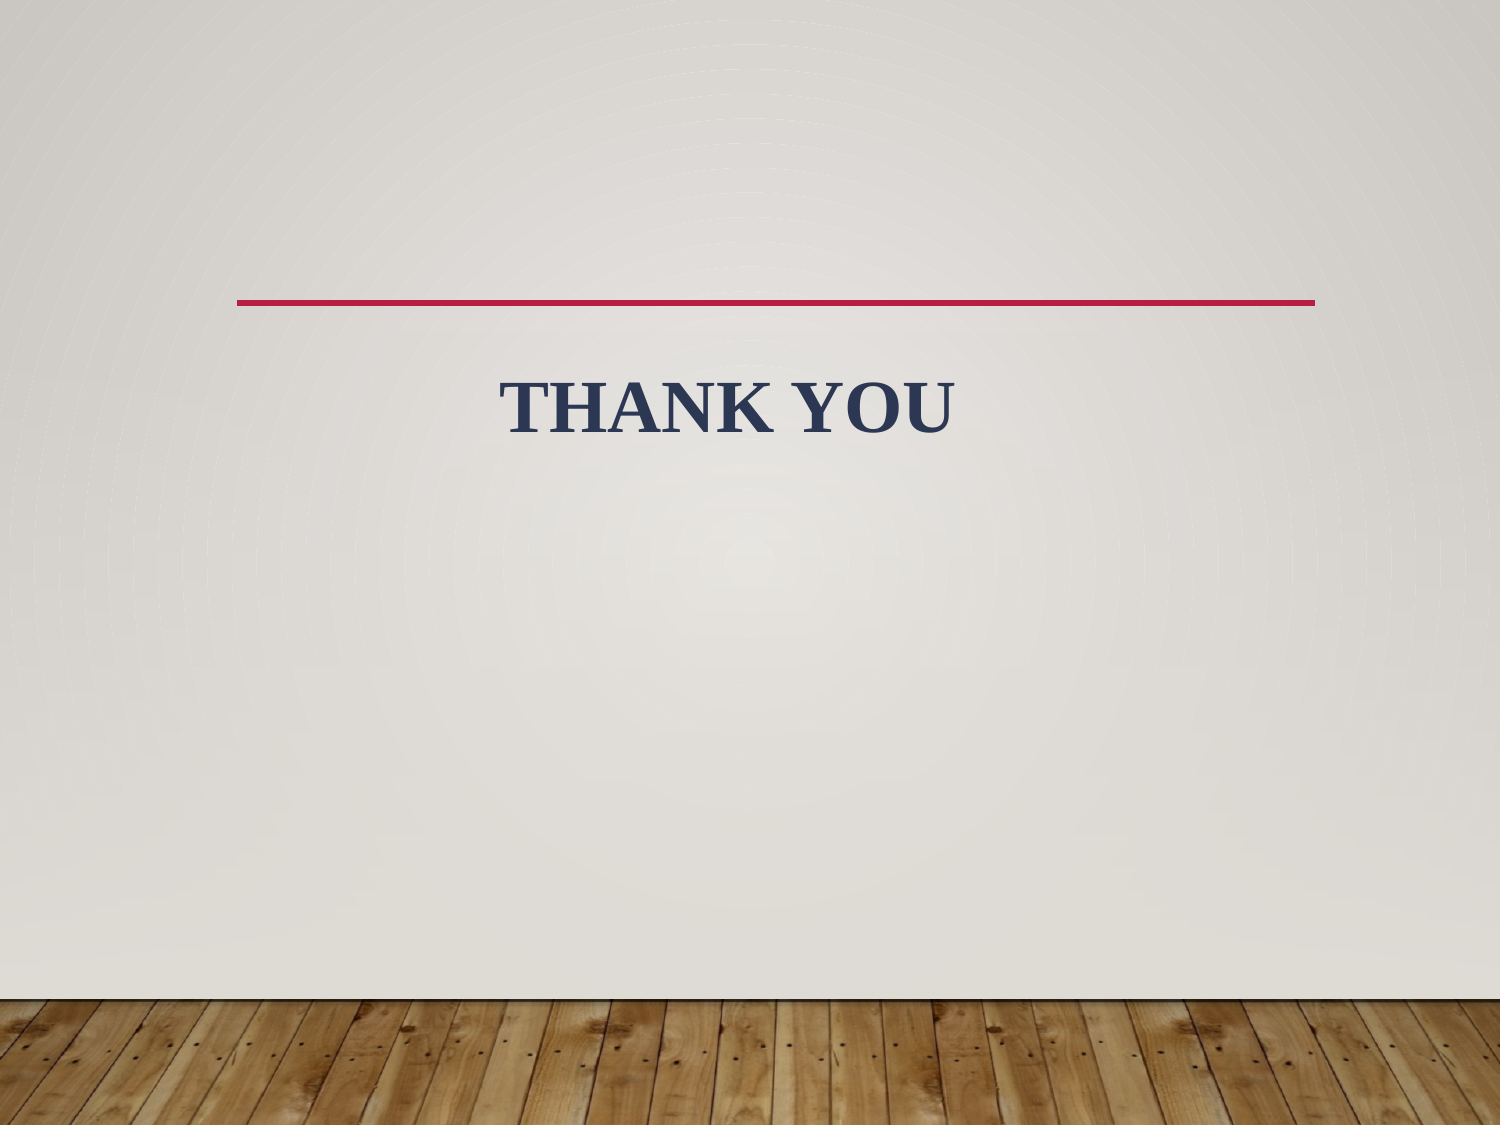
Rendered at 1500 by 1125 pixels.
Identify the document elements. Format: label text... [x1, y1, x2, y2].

picture [0, 999, 1500, 1125]
title Thank you [476, 360, 981, 600]
